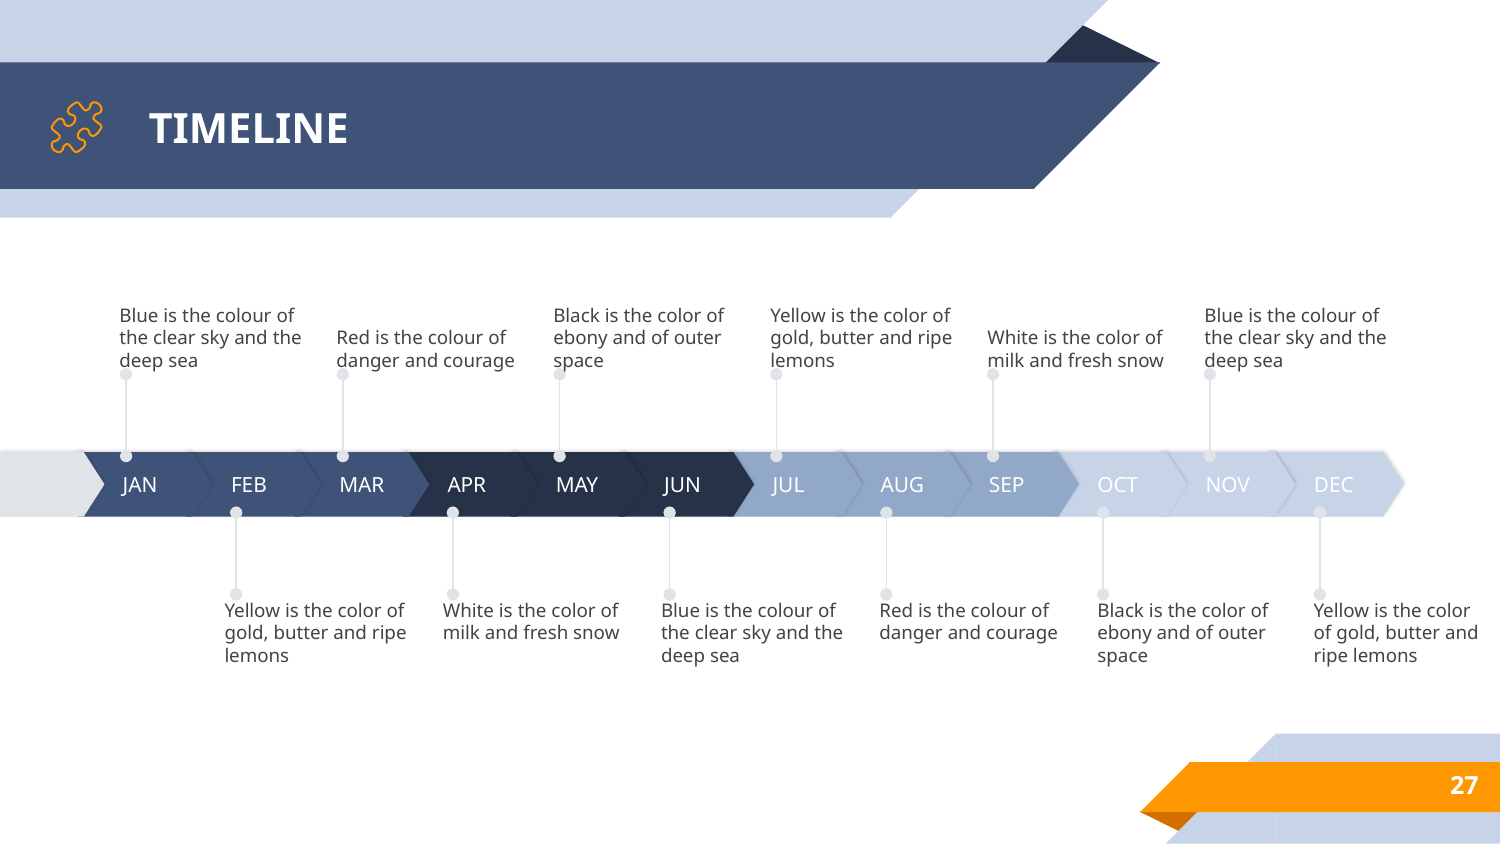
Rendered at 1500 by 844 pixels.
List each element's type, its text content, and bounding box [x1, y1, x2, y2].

text_box MAR [304, 452, 430, 517]
text_box NOV [1169, 452, 1296, 517]
text_box AUG [844, 452, 971, 517]
text_box JAN [87, 452, 213, 517]
text_box Yellow is the color of gold, butter and ripe lemons [770, 283, 976, 371]
text_box Red is the colour of danger and courage [879, 598, 1085, 686]
text_box Blue is the colour of the clear sky and the deep sea [119, 283, 325, 371]
text_box FEB [196, 452, 322, 517]
text_box MAY [521, 452, 646, 517]
text_box Red is the colour of danger and courage [336, 283, 542, 371]
text_box Black is the color of ebony and of outer space [553, 283, 759, 371]
text_box White is the color of milk and fresh snow [442, 598, 648, 686]
slide_number ‹#› [1249, 760, 1494, 813]
text_box Blue is the colour of the clear sky and the deep sea [1204, 283, 1410, 371]
text_box [0, 452, 105, 517]
text_box SEP [954, 452, 1079, 517]
text_box White is the color of milk and fresh snow [987, 283, 1193, 371]
text_box Blue is the colour of the clear sky and the deep sea [661, 598, 867, 686]
text_box OCT [1061, 452, 1188, 517]
title TIMELINE [133, 64, 997, 190]
text_box Yellow is the color of gold, butter and ripe lemons [224, 598, 430, 686]
text_box Yellow is the color of gold, butter and ripe lemons [1313, 598, 1484, 686]
text_box JUL [736, 452, 863, 517]
text_box JUN [629, 452, 755, 517]
text_box DEC [1279, 452, 1404, 517]
text_box Black is the color of ebony and of outer space [1097, 598, 1303, 686]
text_box APR [411, 452, 538, 517]
